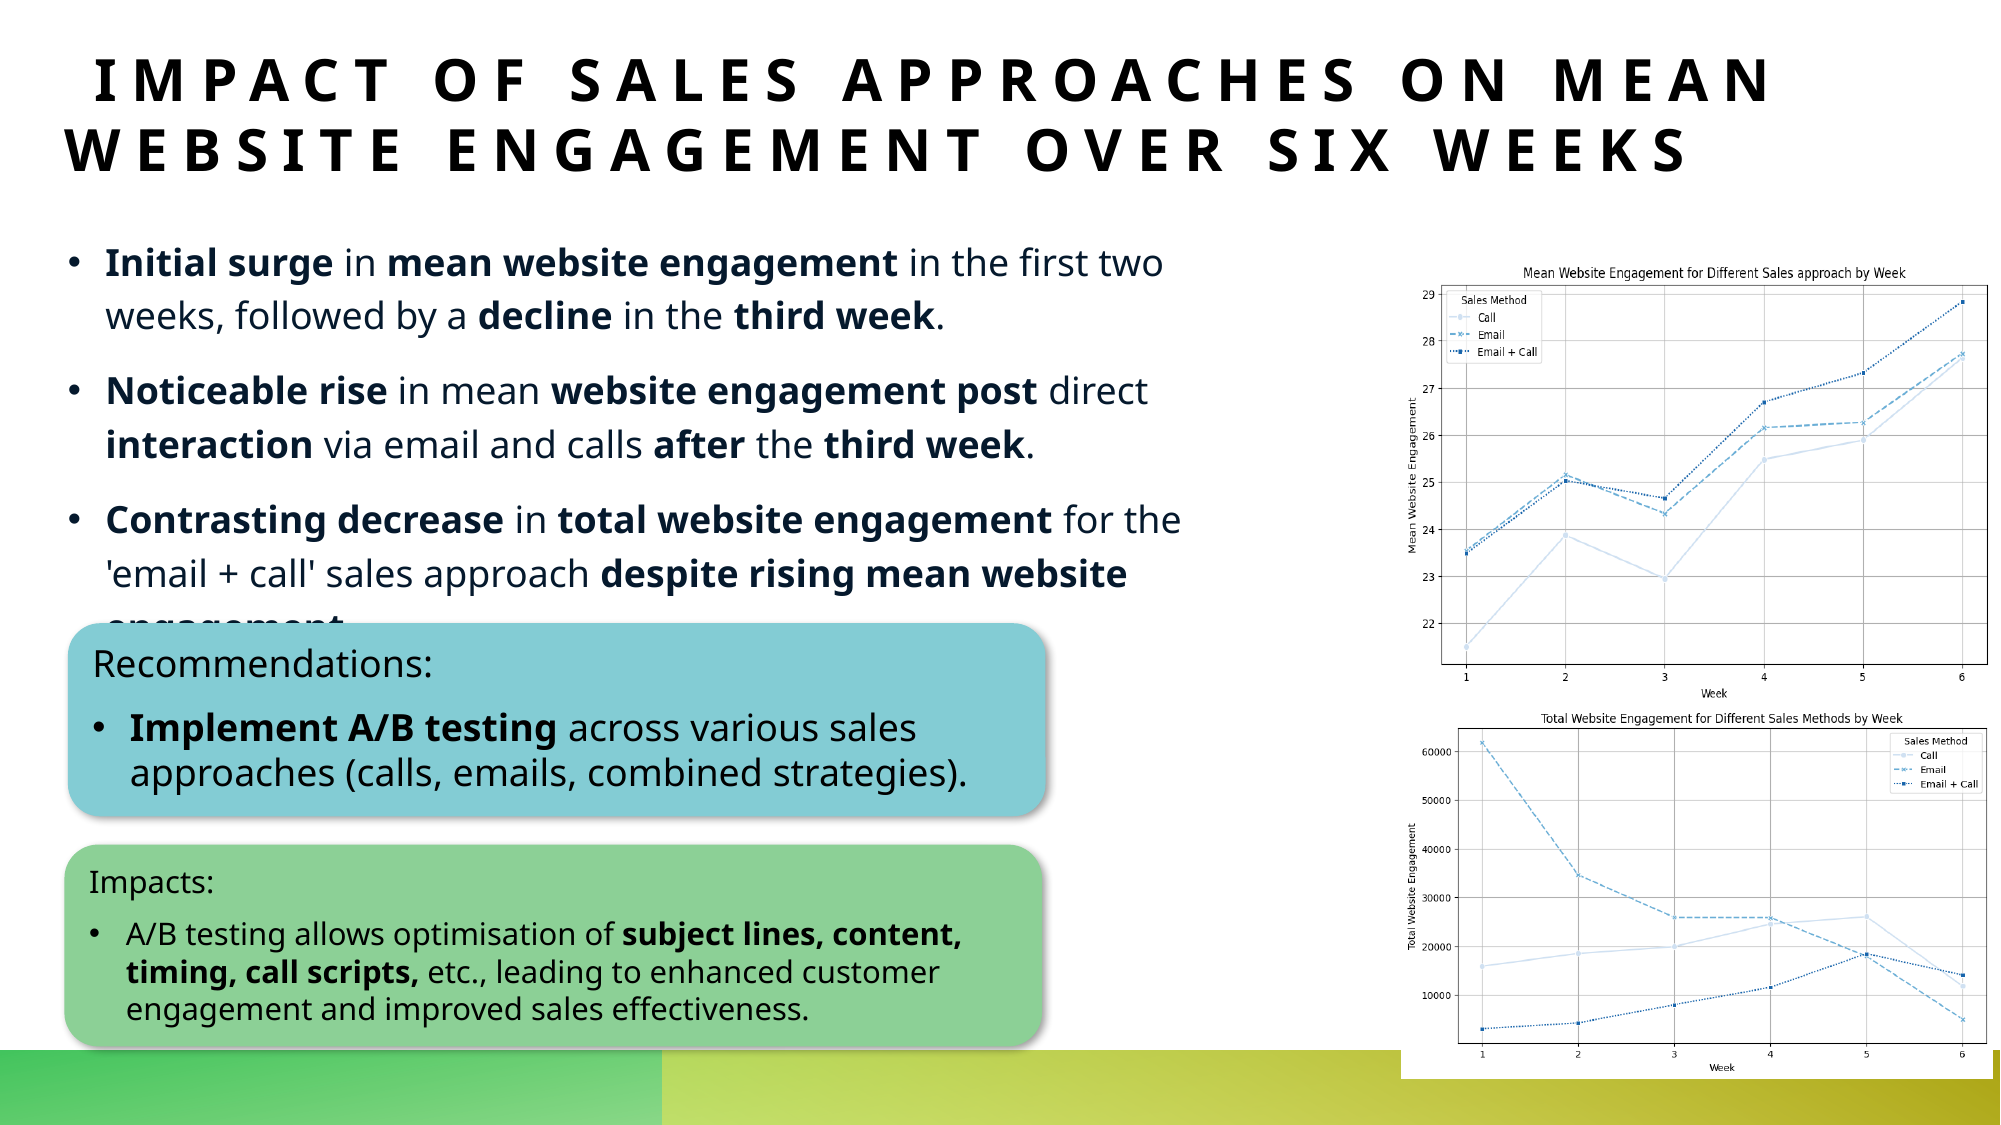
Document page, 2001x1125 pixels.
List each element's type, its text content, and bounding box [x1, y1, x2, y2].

picture [1401, 258, 1993, 1079]
text_box Recommendations: Implement A/B testing across various sales approaches (calls, emails, combined strategies). [67, 623, 1046, 817]
text_box Impacts: A/B testing allows optimisation of subject lines, content, timing, call scripts, etc., leading to enhanced customer engagement and improved sales effectiveness. [64, 844, 1043, 1047]
text_box Initial surge in mean website engagement in the first two weeks, followed by a decline in the third week. Noticeable rise in mean website engagement post direct interaction via email and calls after the third week. Contrasting decrease in total website engagement for the 'email + call' sales approach despite rising mean website engagement. [67, 229, 1223, 652]
title Impact of Sales Approaches on Mean Website Engagement Over Six Weeks [64, 9, 1867, 183]
